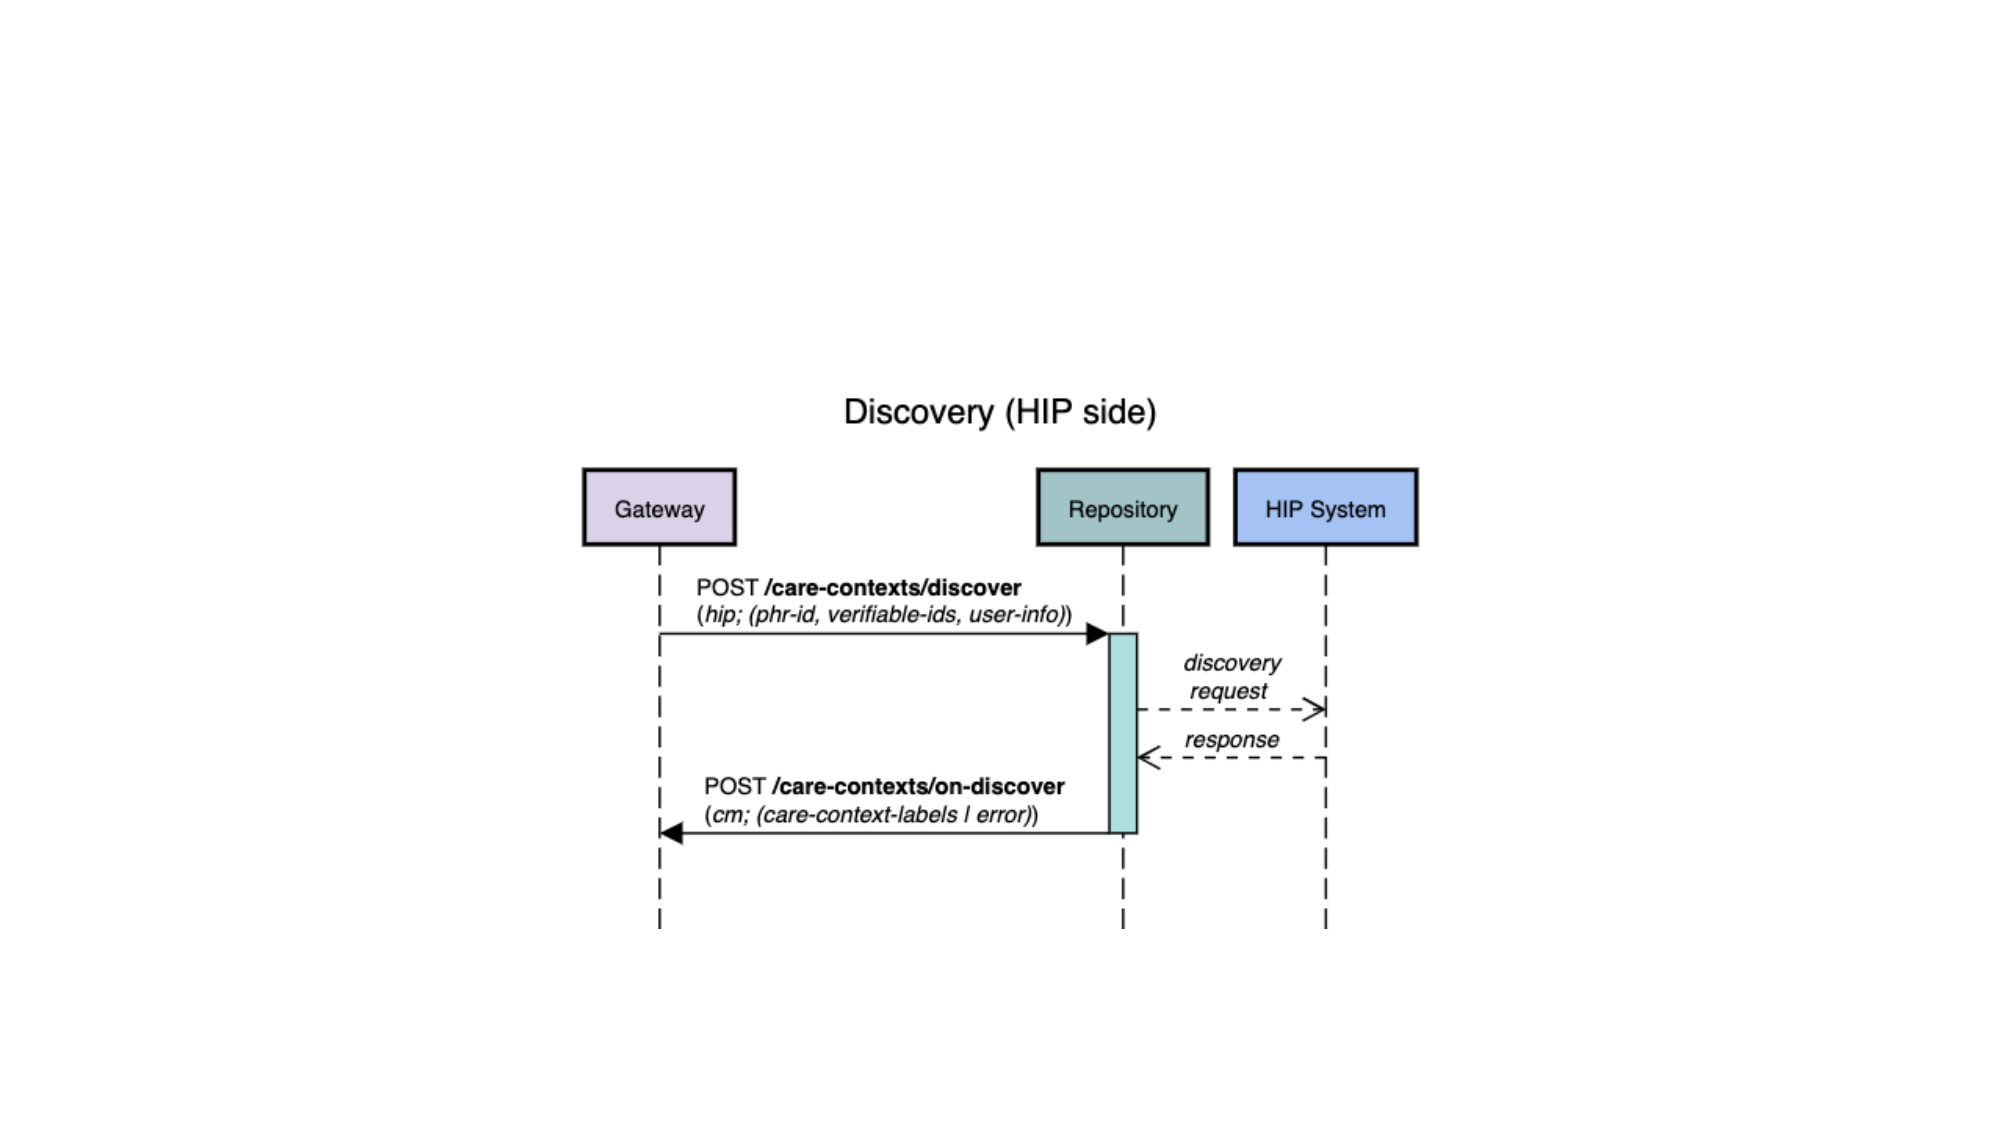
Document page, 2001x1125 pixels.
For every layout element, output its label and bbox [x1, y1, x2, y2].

list [571, 383, 1429, 929]
